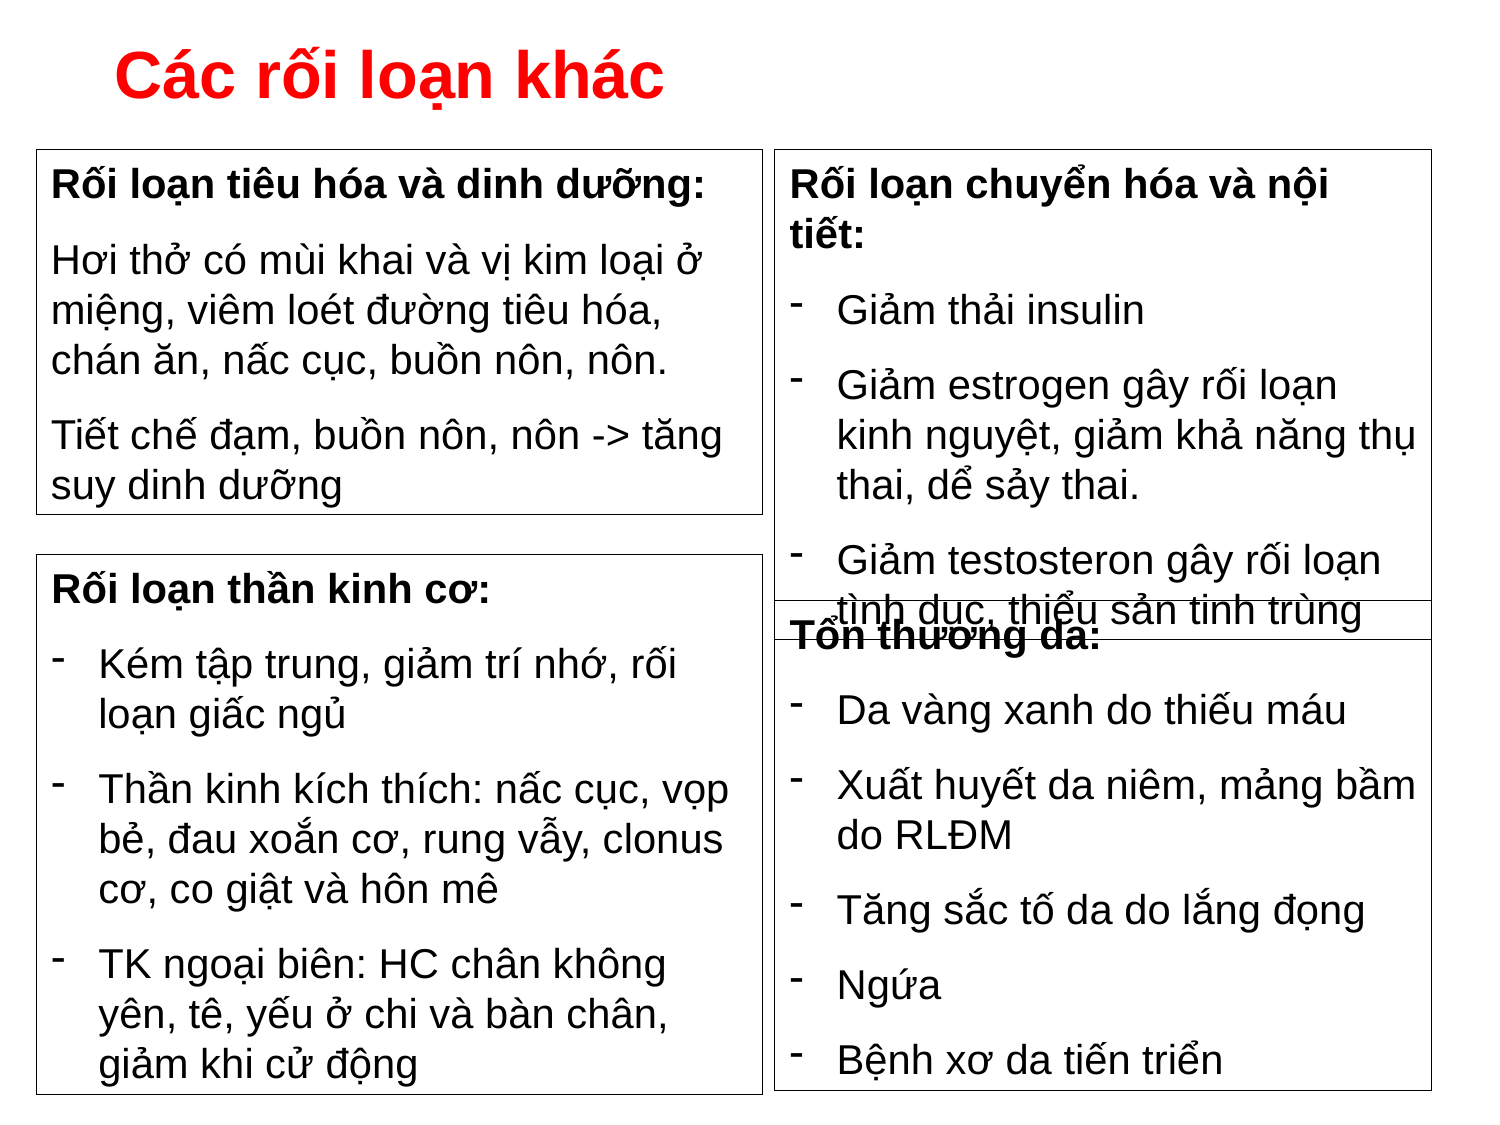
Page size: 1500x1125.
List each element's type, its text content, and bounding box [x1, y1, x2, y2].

text_box Rối loạn tiêu hóa và dinh dưỡng: Hơi thở có mùi khai và vị kim loại ở miệng, viêm loét đường tiêu hóa, chán ăn, nấc cục, buồn nôn, nôn. Tiết chế đạm, buồn nôn, nôn -> tăng suy dinh dưỡng [36, 149, 763, 515]
text_box Các rối loạn khác [99, 24, 838, 120]
text_box Rối loạn chuyển hóa và nội tiết: Giảm thải insulin Giảm estrogen gây rối loạn kinh nguyệt, giảm khả năng thụ thai, dể sảy thai. Giảm testosteron gây rối loạn tình dục, thiểu sản tinh trùng [774, 149, 1432, 600]
text_box Rối loạn thần kinh cơ: Kém tập trung, giảm trí nhớ, rối loạn giấc ngủ Thần kinh kích thích: nấc cục, vọp bẻ, đau xoắn cơ, rung vẫy, clonus cơ, co giật và hôn mê TK ngoại biên: HC chân không yên, tê, yếu ở chi và bàn chân, giảm khi cử động [36, 554, 763, 1095]
text_box Tổn thương da: Da vàng xanh do thiếu máu Xuất huyết da niêm, mảng bầm do RLĐM Tăng sắc tố da do lắng đọng Ngứa Bệnh xơ da tiến triển [774, 600, 1432, 1091]
